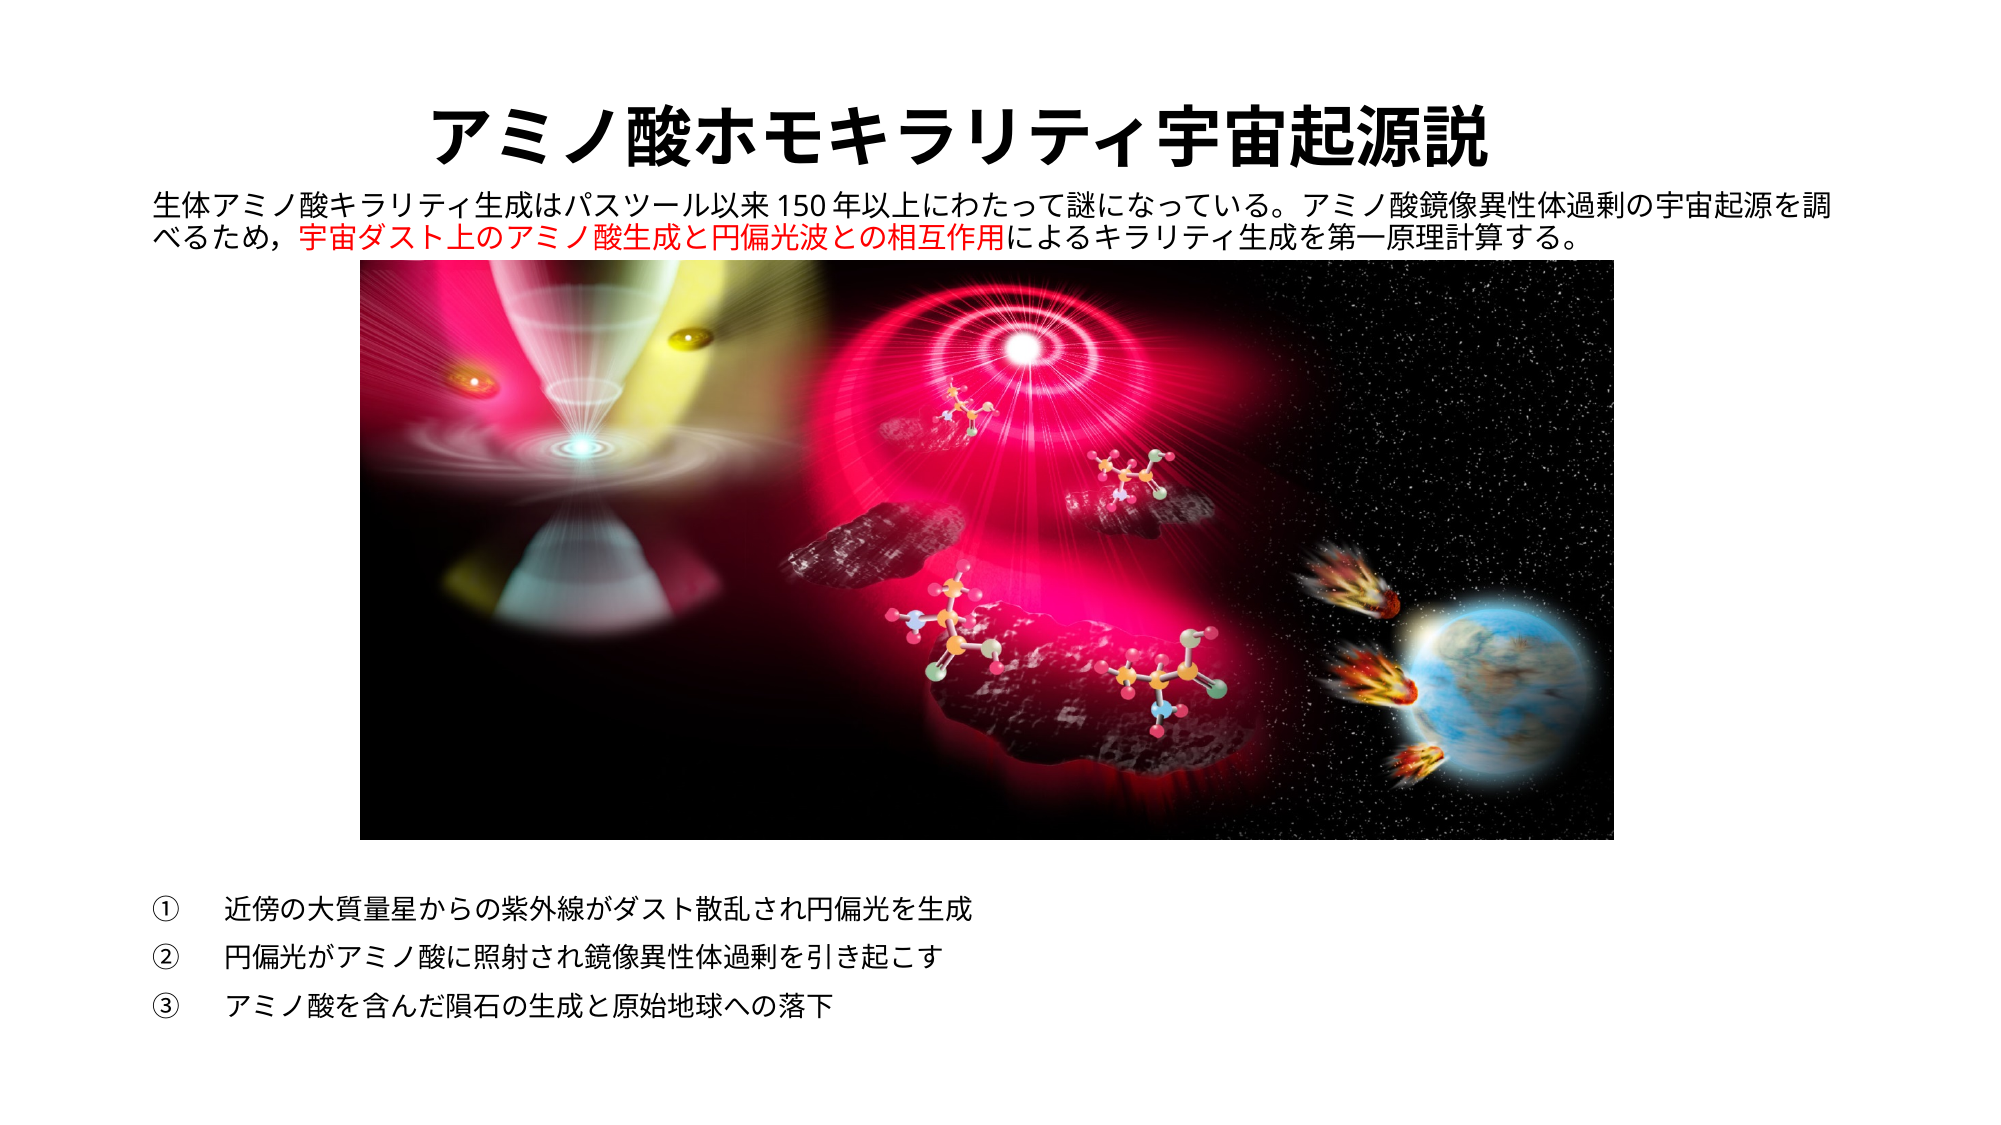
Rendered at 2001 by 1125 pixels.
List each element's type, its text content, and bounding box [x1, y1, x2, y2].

text_box アミノ酸ホモキラリティ宇宙起源説 [345, 87, 1571, 183]
picture [360, 260, 1614, 840]
list 生体アミノ酸キラリティ生成はパスツール以来150年以上にわたって謎になっている。アミノ酸鏡像異性体過剰の宇宙起源を調べるため，宇宙ダスト上のアミノ酸生成と円偏光波との相互作用によるキラリティ生成を第一原理計算する。 近傍の大質量星からの紫外線がダスト散乱され円偏光を生成 円偏光がアミノ酸に照射され鏡像異性体過剰を引き起こす アミノ酸を含んだ隕石の生成と原始地球への落下 [137, 183, 1863, 1034]
